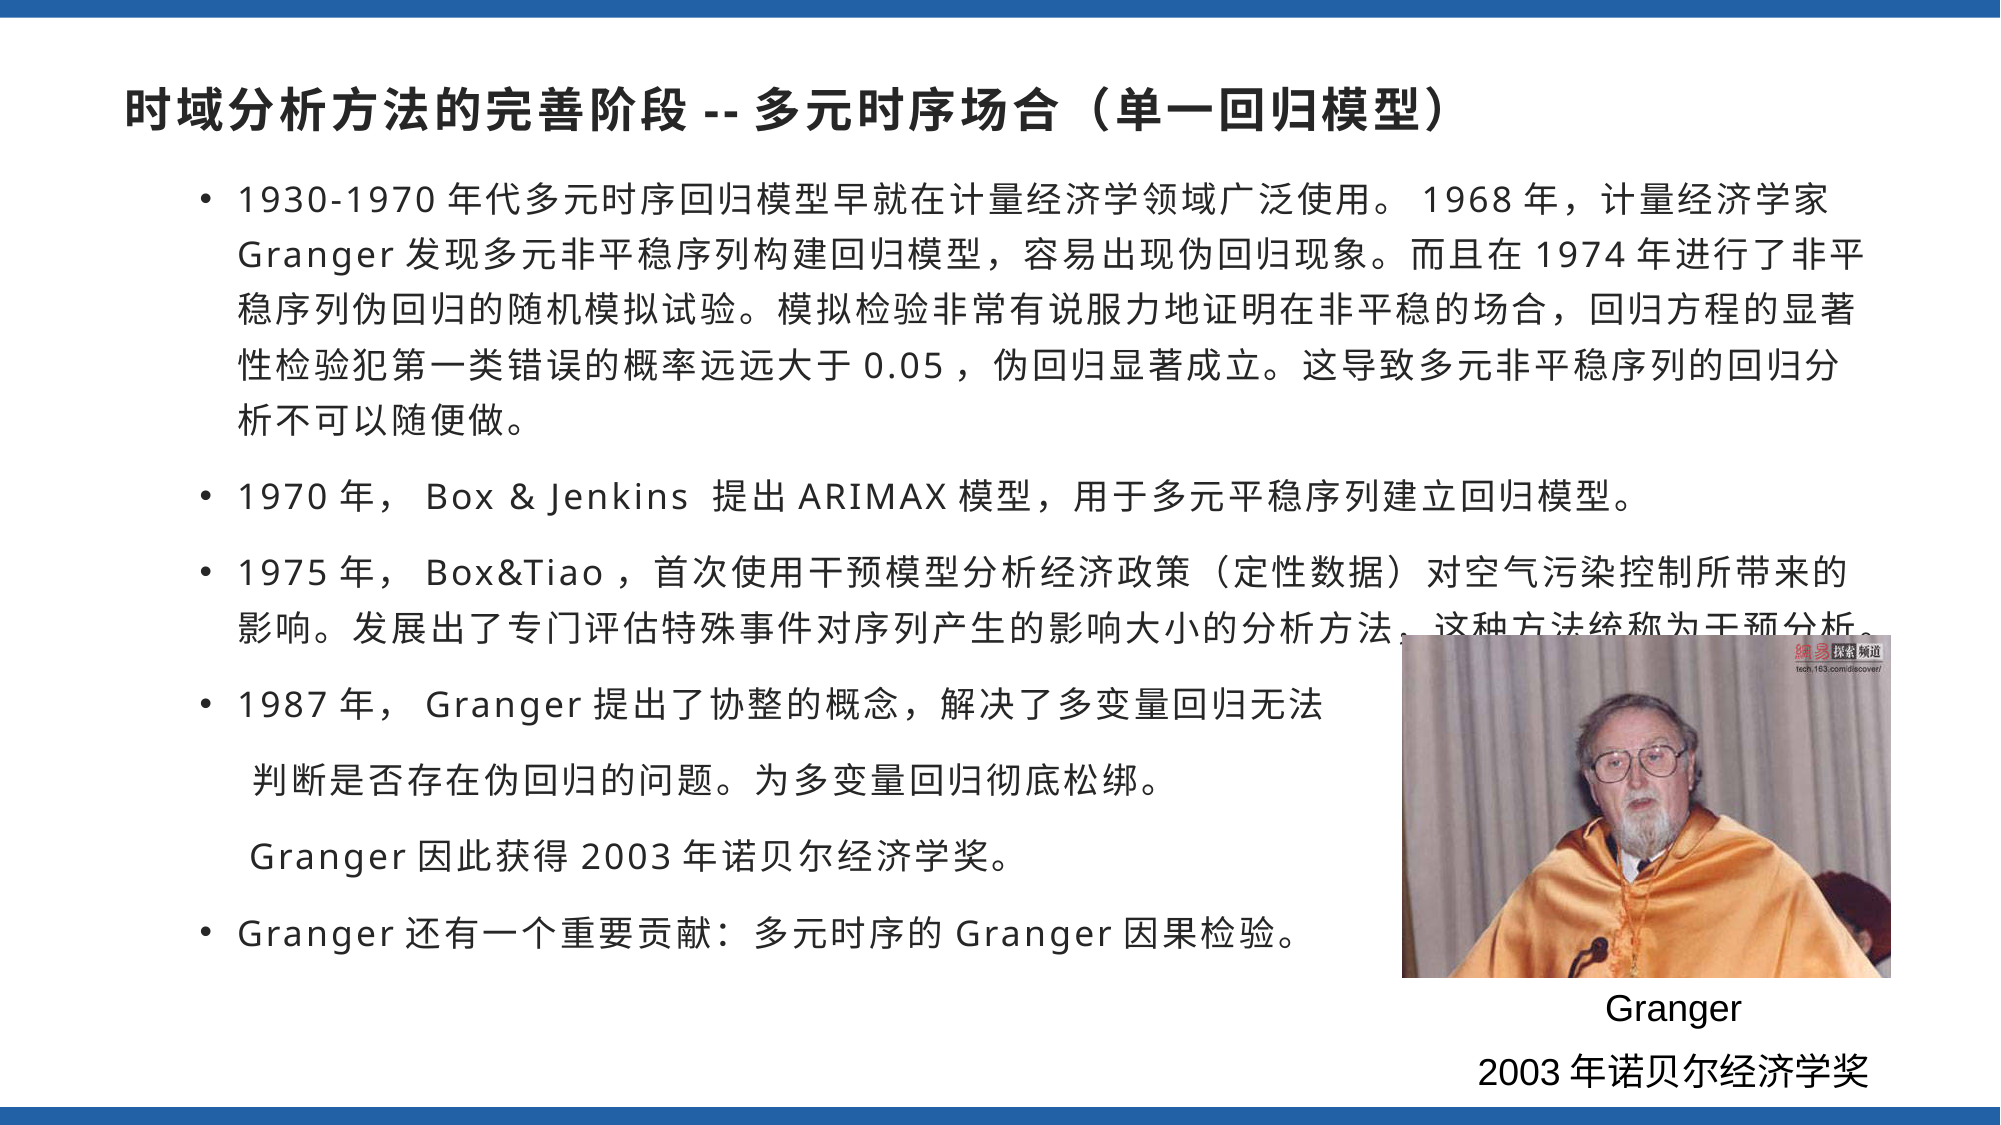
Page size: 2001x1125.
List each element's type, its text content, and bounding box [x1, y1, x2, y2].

title 时域分析方法的完善阶段--多元时序场合（单一回归模型） [109, 72, 1891, 146]
list 1930-1970年代多元时序回归模型早就在计量经济学领域广泛使用。1968年，计量经济学家Granger发现多元非平稳序列构建回归模型，容易出现伪回归现象。而且在1974年进行了非平稳序列伪回归的随机模拟试验。模拟检验非常有说服力地证明在非平稳的场合，回归方程的显著性检验犯第一类错误的概率远远大于0.05，伪回归显著成立。这导致多元非平稳序列的回归分析不可以随便做。 1970年，Box & Jenkins 提出ARIMAX模型，用于多元平稳序列建立回归模型。 1975年，Box&Tiao，首次使用干预模型分析经济政策（定性数据）对空气污染控制所带来的影响。发展出了专门评估特殊事件对序列产生的影响大小的分析方法，这种方法统称为干预分析。 1987年，Granger提出了协整的概念，解决了多变量回归无法 判断是否存在伪回归的问题。为多变量回归彻底松绑。 Granger因此获得2003年诺贝尔经济学奖。 Granger还有一个重要贡献：多元时序的Granger因果检验。 [109, 156, 1891, 1041]
picture [1402, 635, 1891, 978]
text_box Granger 2003年诺贝尔经济学奖 [1382, 977, 1965, 1101]
